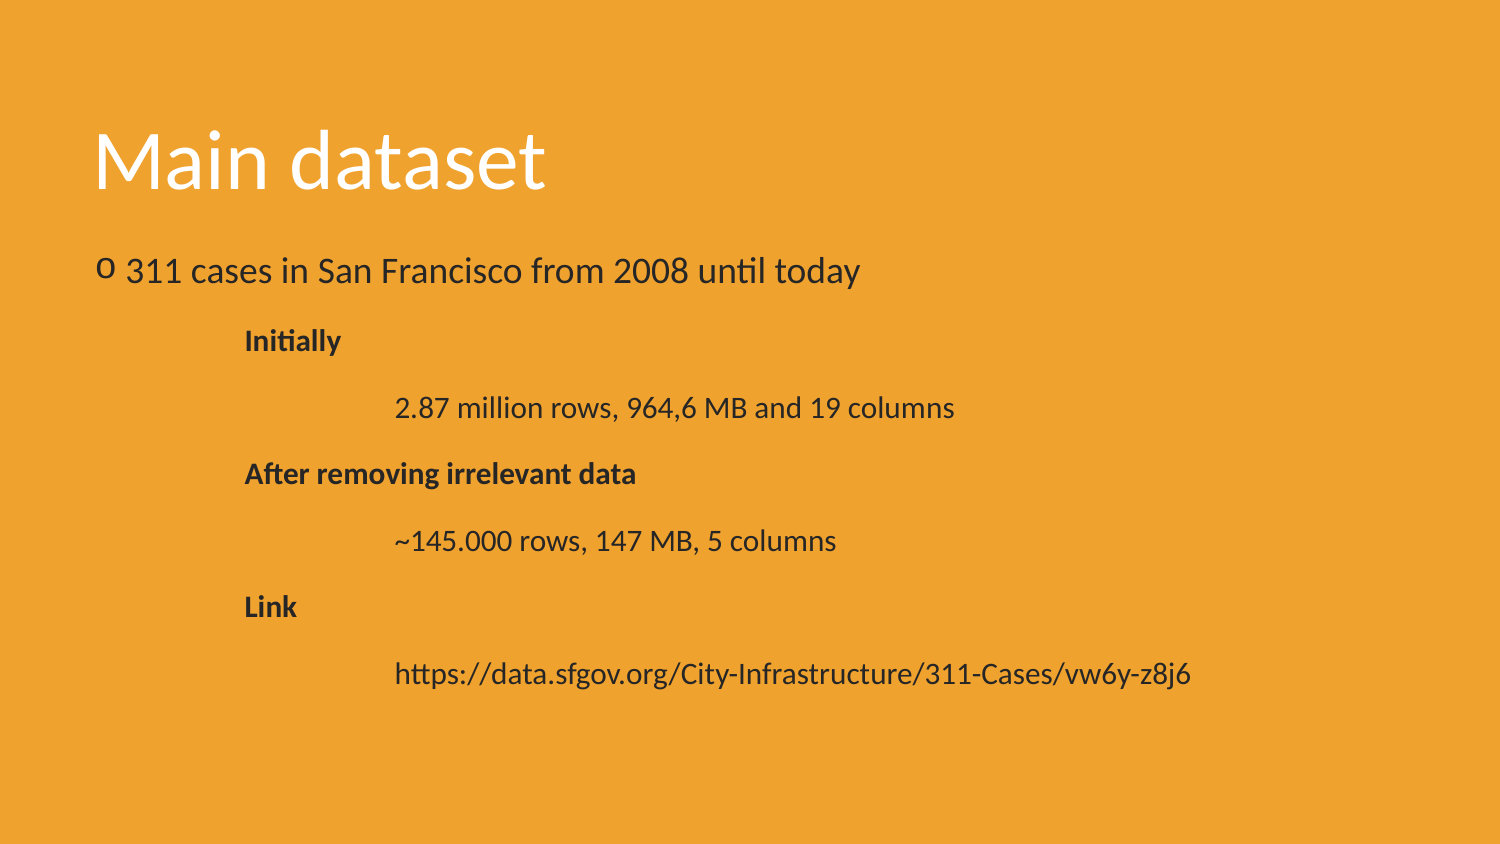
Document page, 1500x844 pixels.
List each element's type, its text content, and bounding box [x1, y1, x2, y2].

title Main dataset [80, 61, 1407, 266]
list 311 cases in San Francisco from 2008 until today Initially 2.87 million rows, 964,6 MB and 19 columns After removing irrelevant data ~145.000 rows, 147 MB, 5 columns Link https://data.sfgov.org/City-Infrastructure/311-Cases/vw6y-z8j6 [83, 247, 1407, 711]
